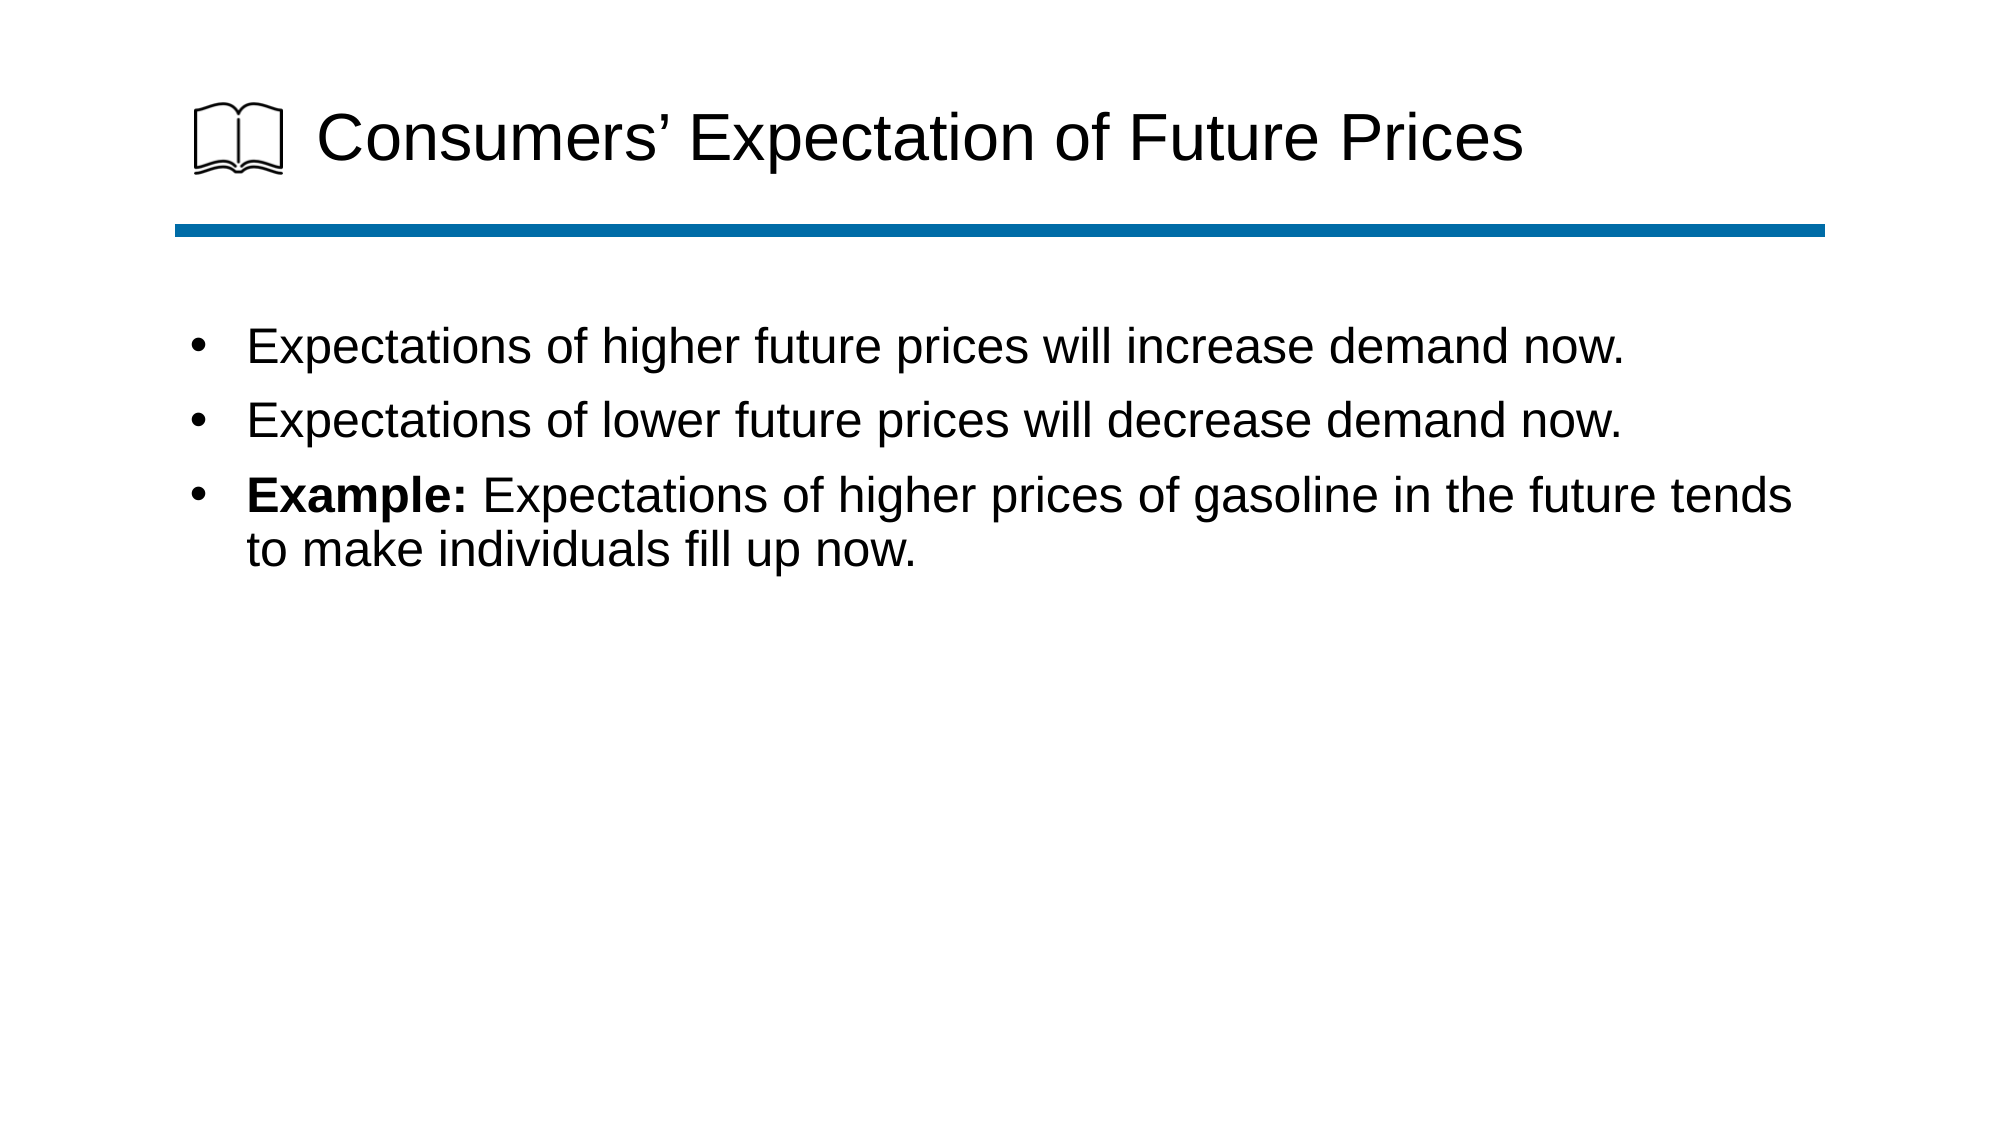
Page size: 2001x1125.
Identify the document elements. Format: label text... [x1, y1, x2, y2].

picture [194, 94, 283, 183]
subtitle Expectations of higher future prices will increase demand now. Expectations of lower future prices will decrease demand now. Example: Expectations of higher prices of gasoline in the future tends to make individuals fill up now. [174, 312, 1825, 1026]
title Consumers’ Expectation of Future Prices [301, 28, 1825, 183]
